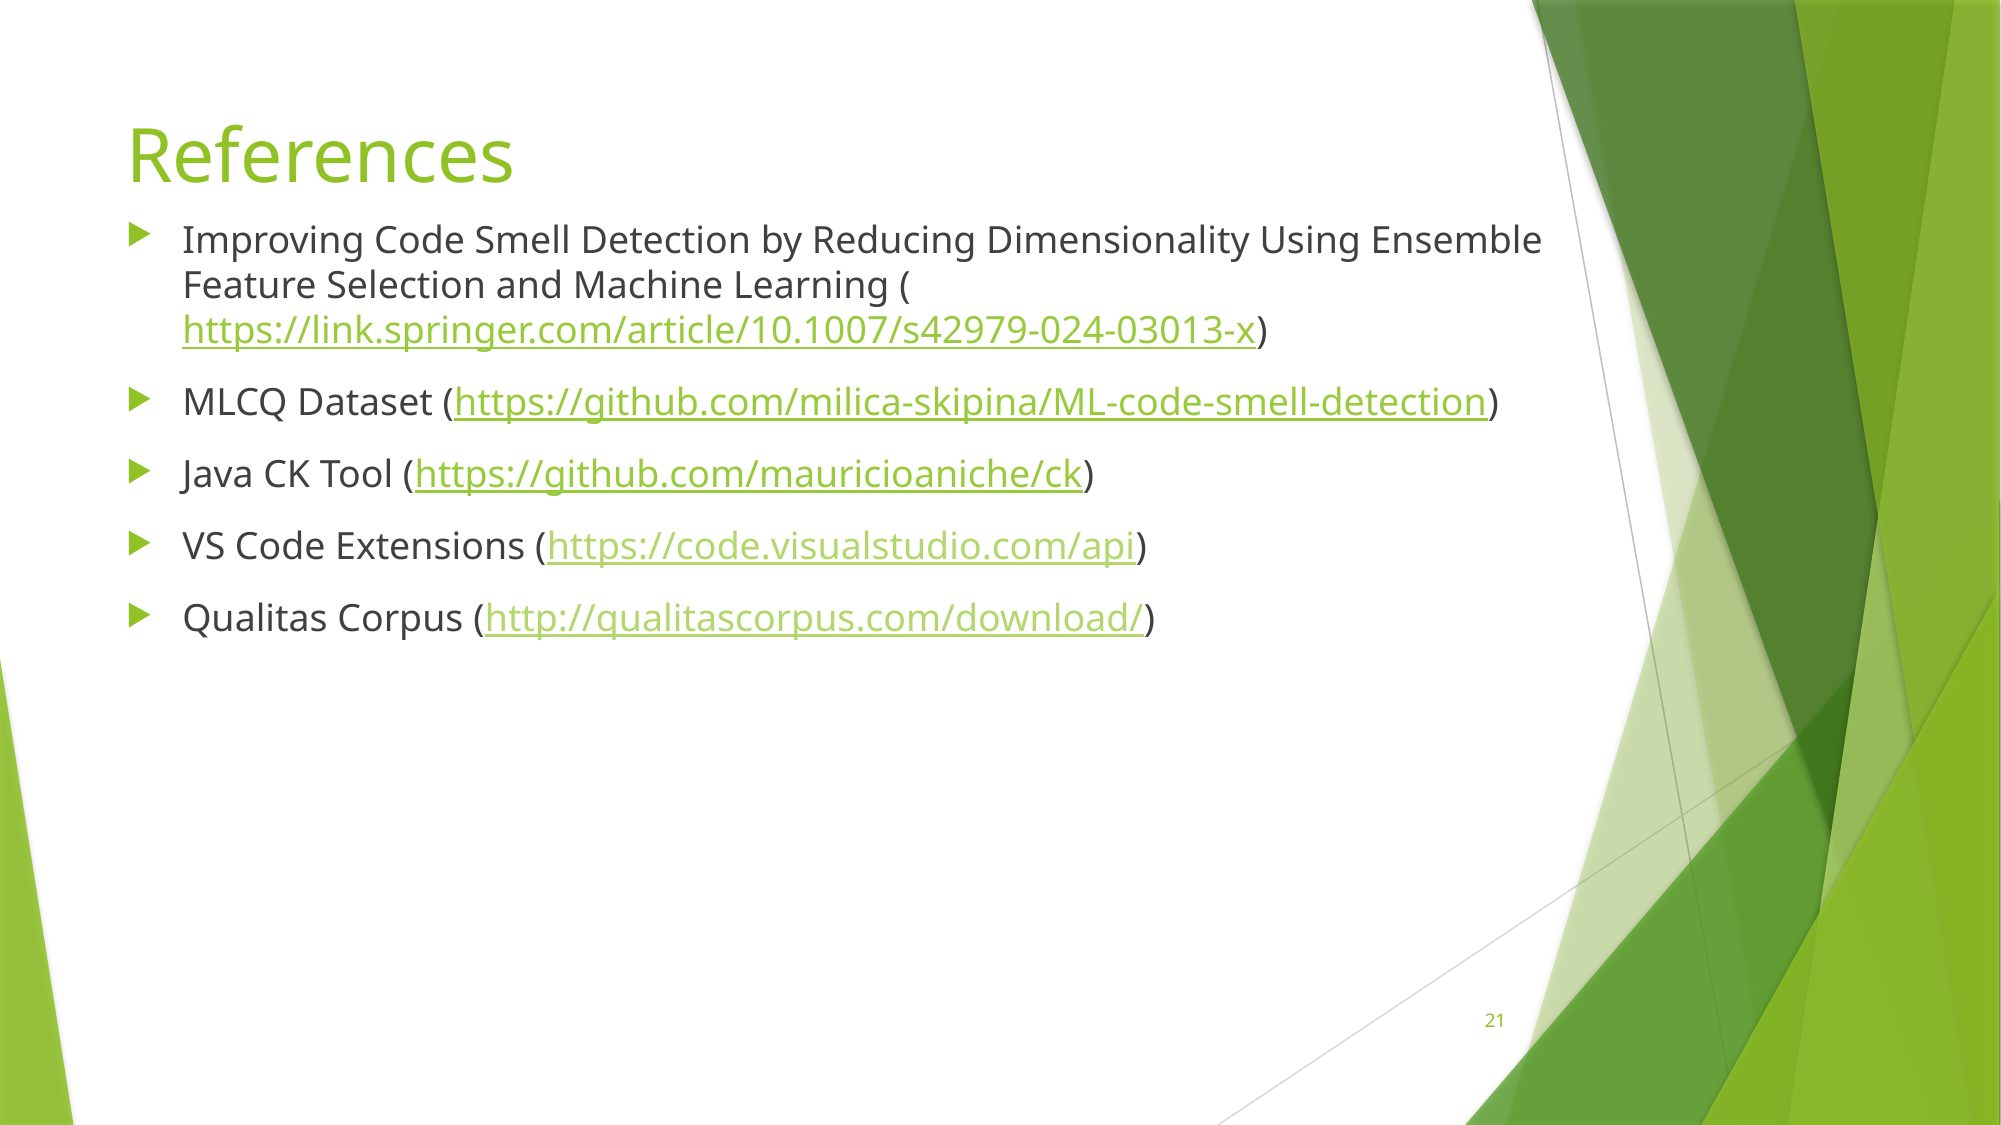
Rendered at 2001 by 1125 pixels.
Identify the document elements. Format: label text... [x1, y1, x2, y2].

list Improving Code Smell Detection by Reducing Dimensionality Using Ensemble Feature Selection and Machine Learning (https://link.springer.com/article/10.1007/s42979-024-03013-x) MLCQ Dataset (https://github.com/milica-skipina/ML-code-smell-detection) Java CK Tool (https://github.com/mauricioaniche/ck) VS Code Extensions (https://code.visualstudio.com/api) Qualitas Corpus (http://qualitascorpus.com/download/) [111, 208, 1573, 1066]
title References [111, 99, 1522, 208]
slide_number 21 [1409, 991, 1522, 1051]
